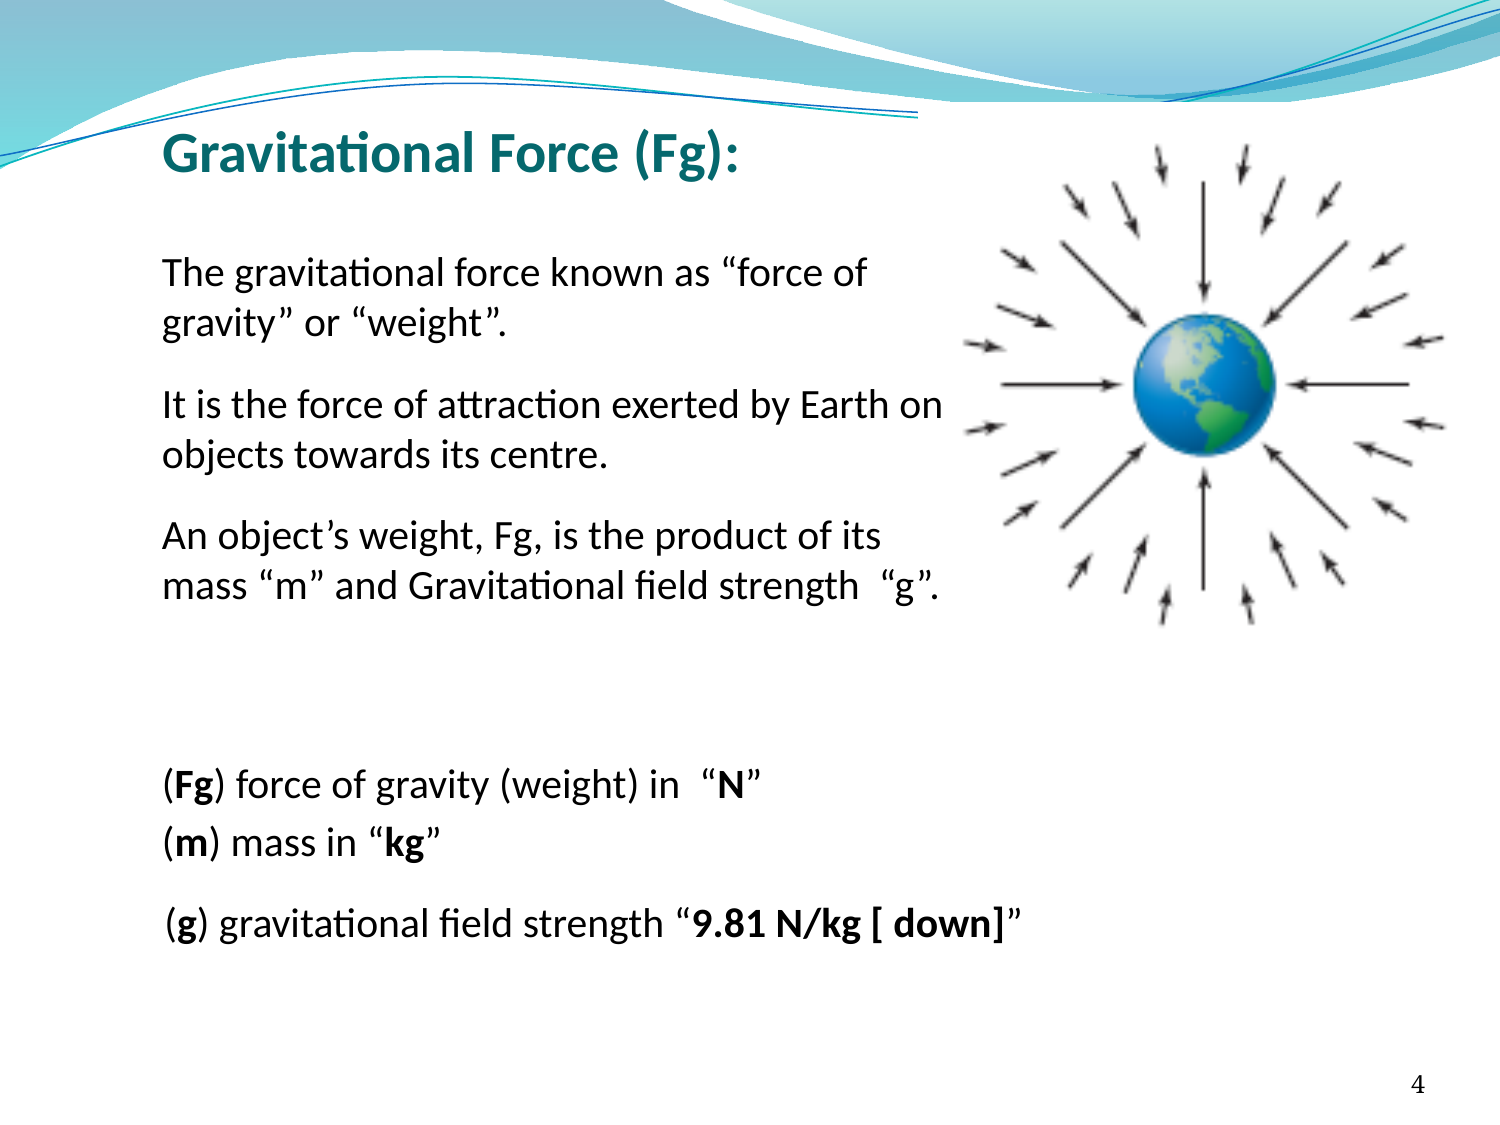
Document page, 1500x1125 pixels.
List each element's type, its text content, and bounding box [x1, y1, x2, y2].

text_box (g) gravitational field strength “9.81 N/kg [ down]” [149, 888, 1075, 953]
picture [917, 102, 1498, 635]
text_box Gravitational Force (Fg): [147, 107, 912, 192]
slide_number 4 [1299, 1042, 1425, 1103]
